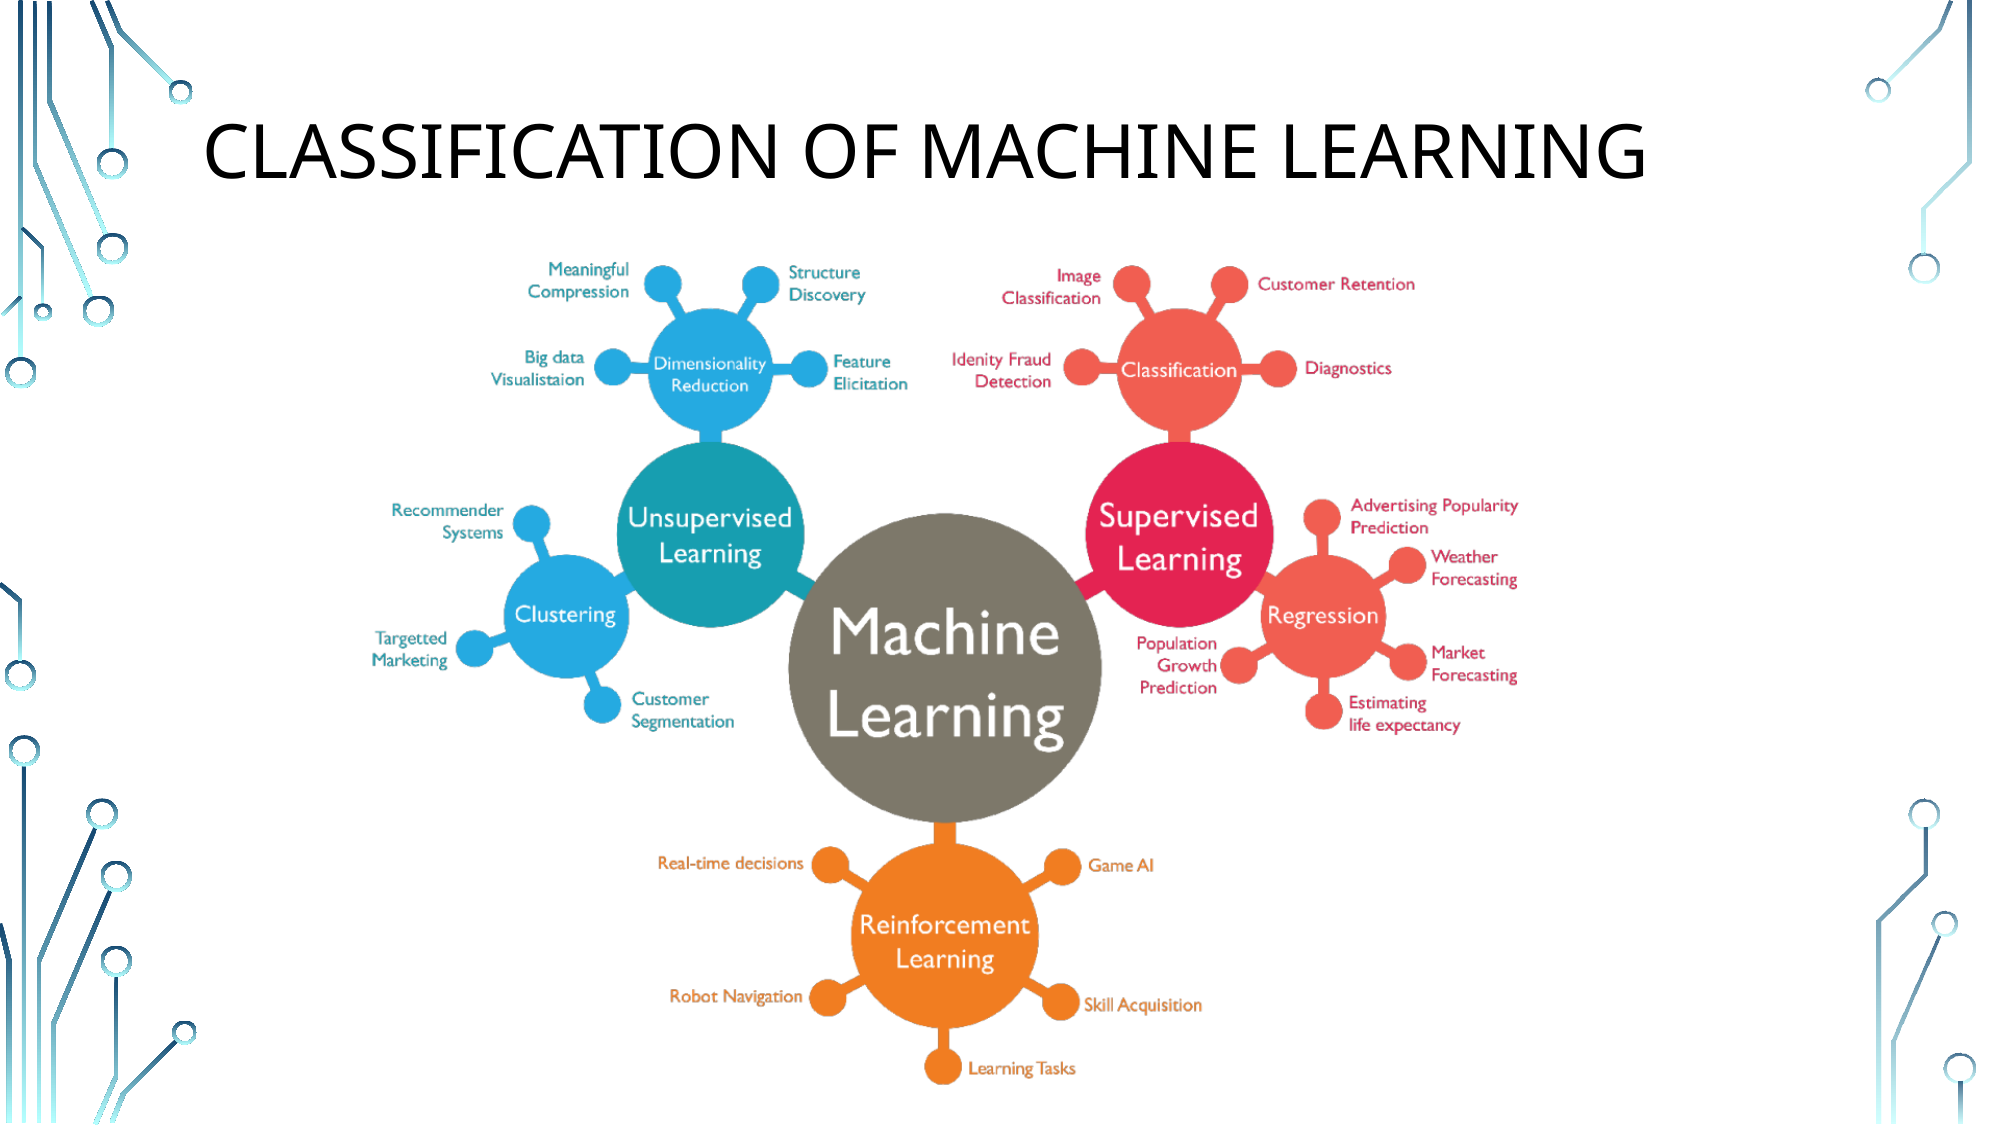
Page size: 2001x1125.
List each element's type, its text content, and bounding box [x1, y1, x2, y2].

title CLASSIFICATION OF MACHINE LEARNING [187, 33, 1813, 276]
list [263, 228, 1642, 1093]
